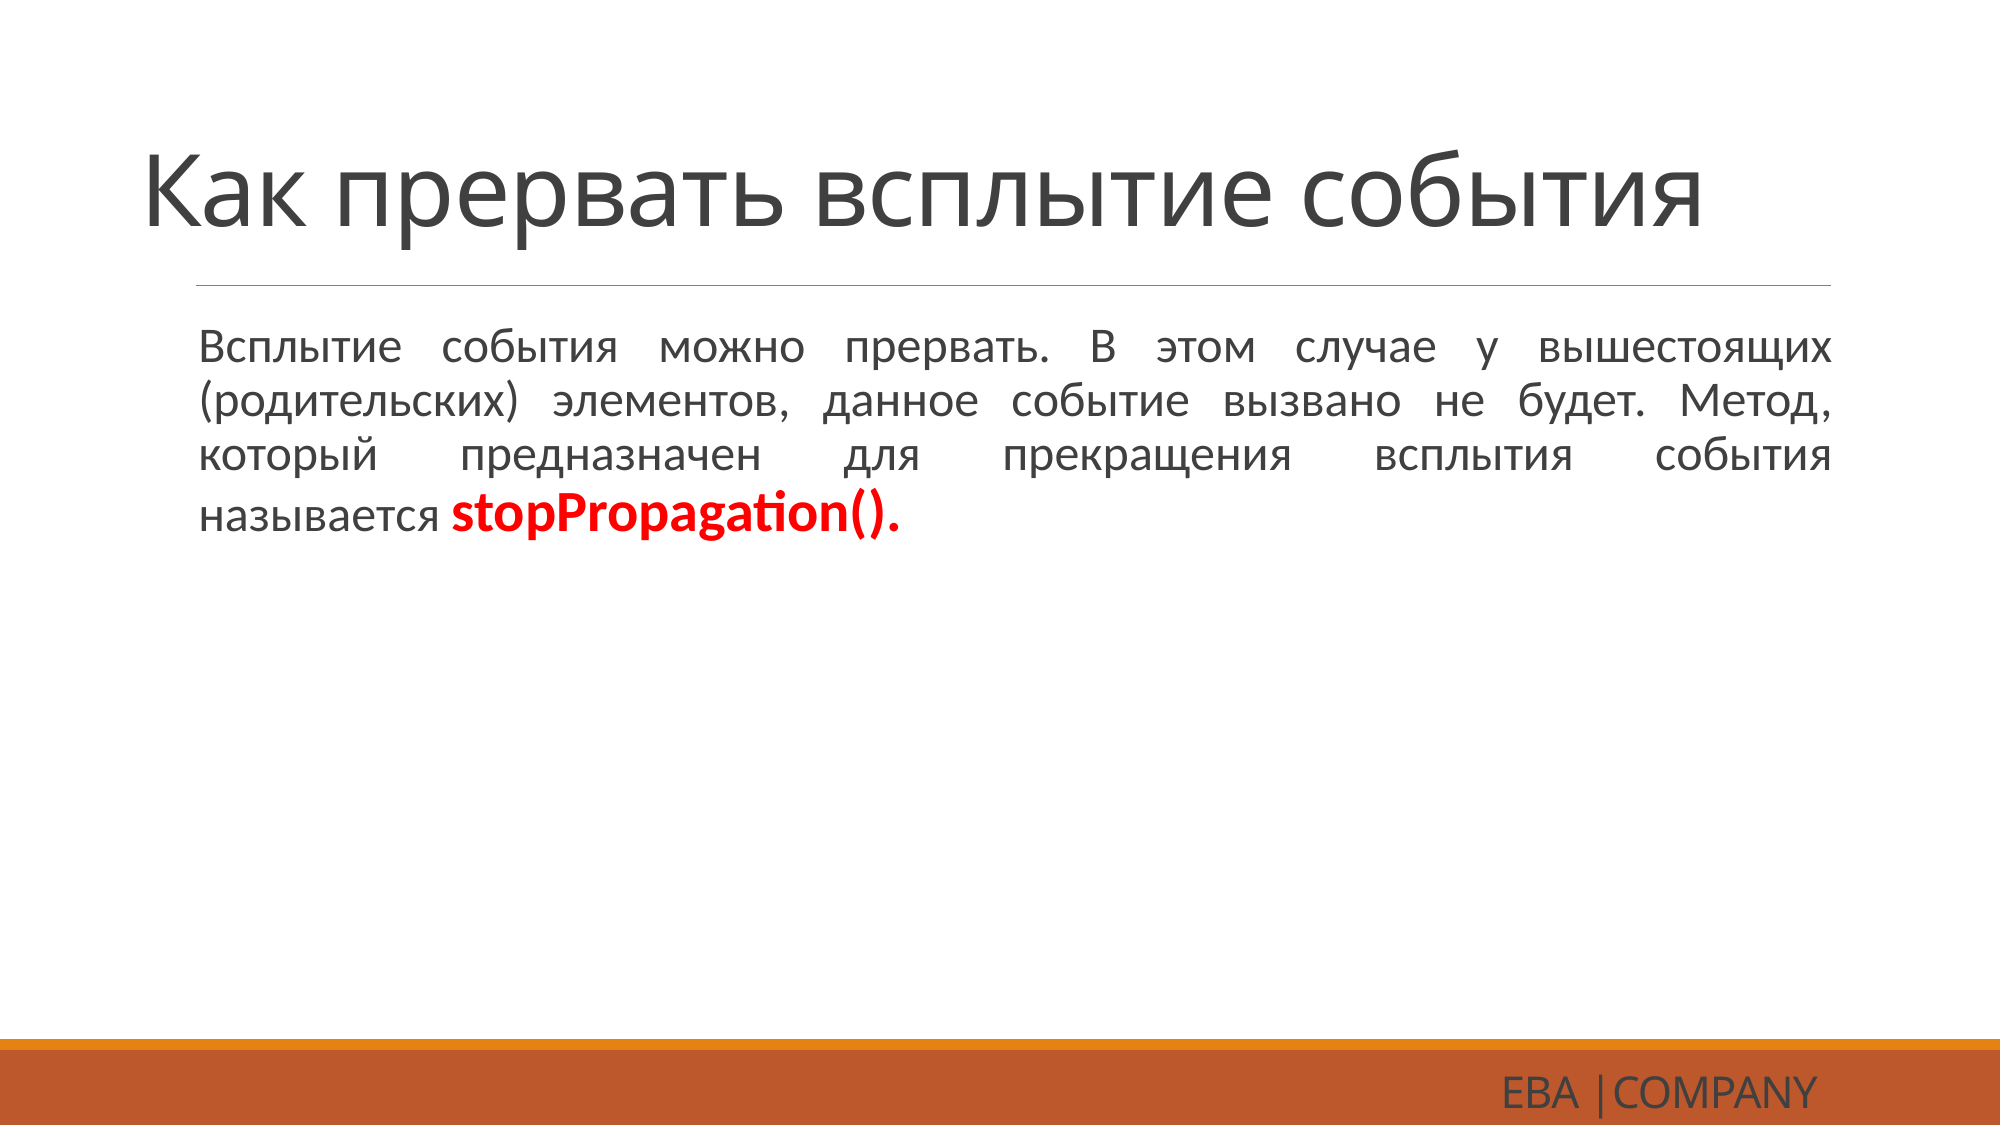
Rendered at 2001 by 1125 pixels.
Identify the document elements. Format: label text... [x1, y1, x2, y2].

title Как прервать всплытие события [98, 81, 1749, 255]
text_box EBA |COMPANY [1468, 1064, 1850, 1125]
list Всплытие события можно прервать. В этом случае у вышестоящих (родительских) элементов, данное событие вызвано не будет. Метод, который предназначен для прекращения всплытия события называется stopPropagation(). [183, 311, 1834, 692]
